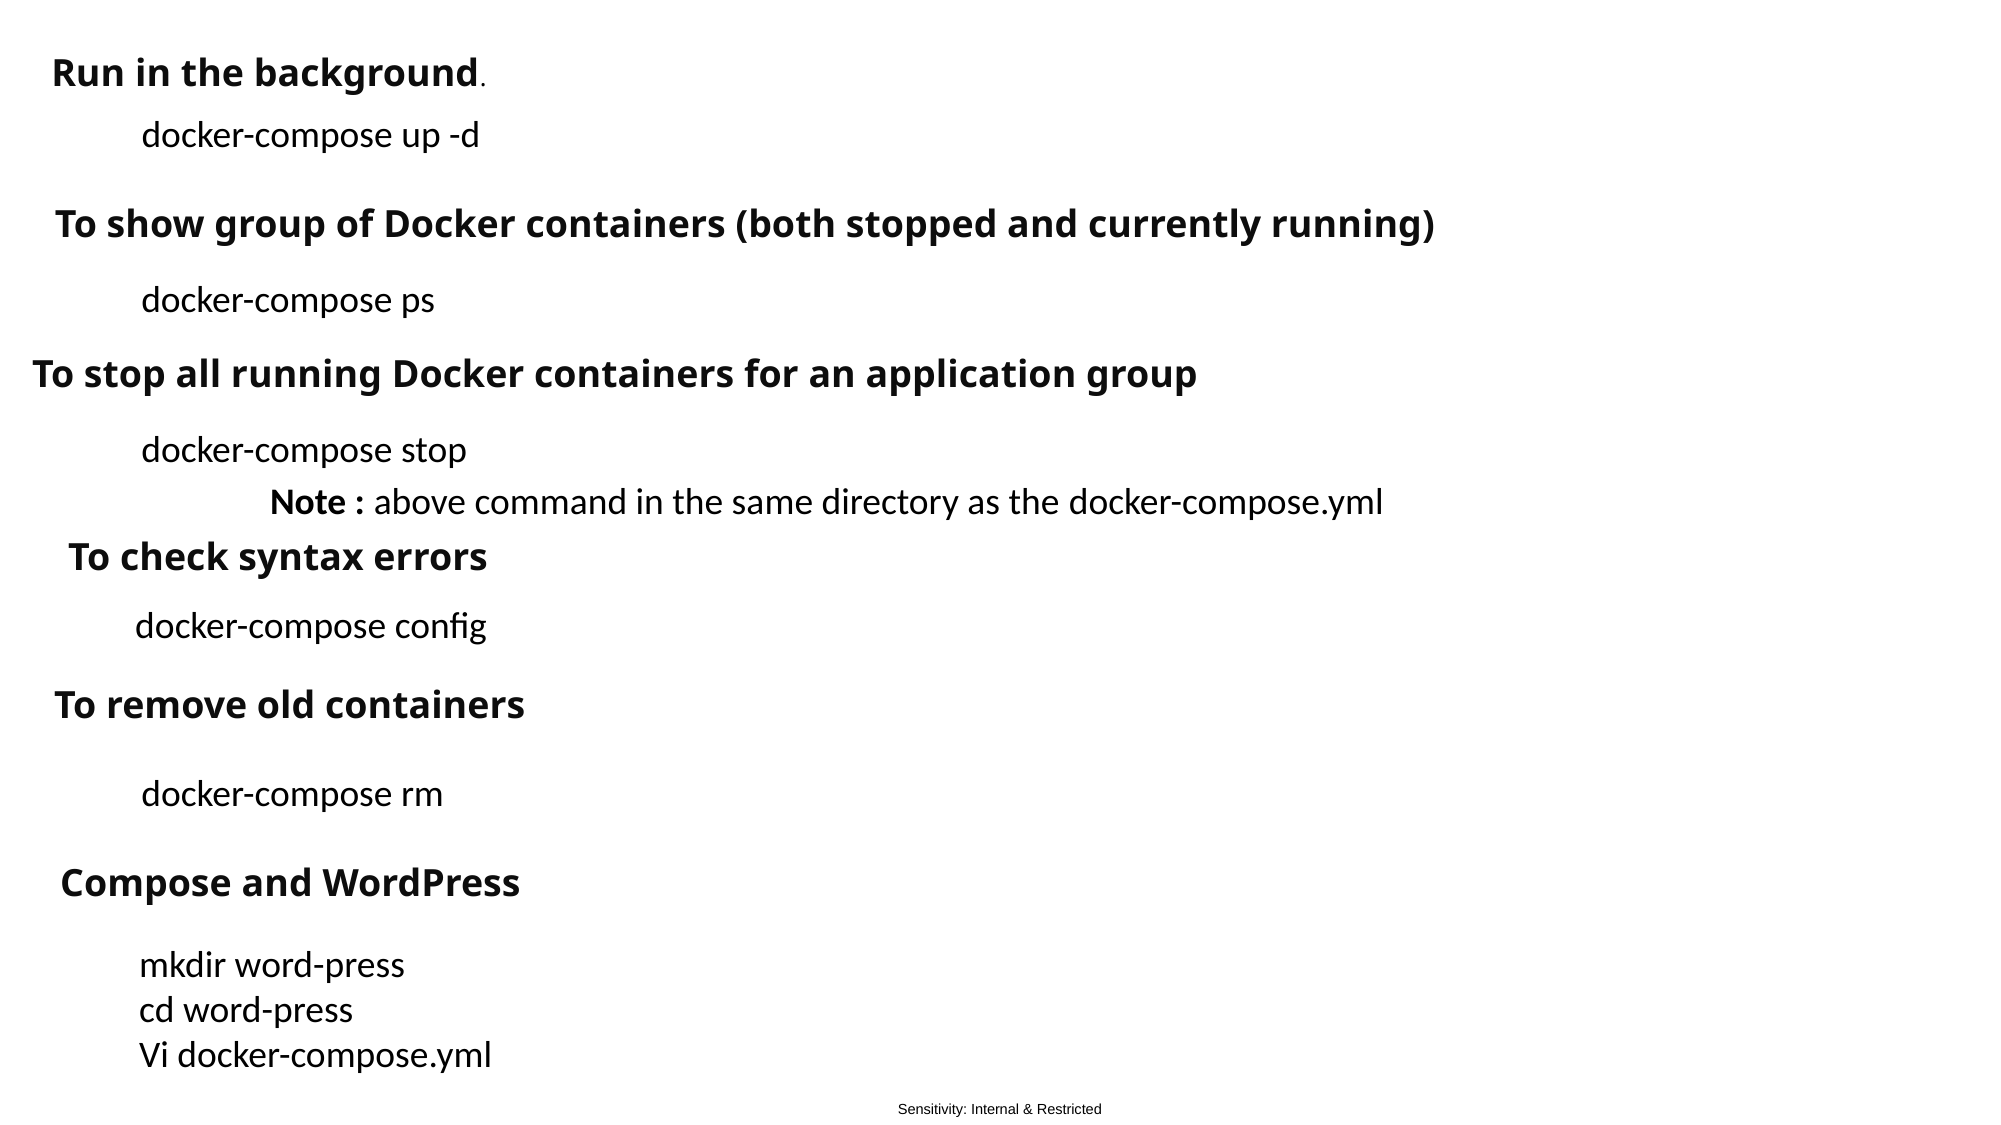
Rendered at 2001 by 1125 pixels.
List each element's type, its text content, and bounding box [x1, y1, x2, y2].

text_box To show group of Docker containers (both stopped and currently running) [40, 192, 1473, 252]
text_box docker-compose config [120, 594, 503, 654]
text_box Run in the background. [36, 41, 508, 102]
text_box docker-compose ps [126, 267, 451, 328]
text_box docker-compose rm [126, 761, 468, 821]
text_box To remove old containers [39, 673, 1712, 734]
text_box To stop all running Docker containers for an application group [17, 342, 1215, 403]
text_box docker-compose stop [126, 418, 483, 478]
text_box docker-compose up -d [126, 102, 496, 162]
text_box To check syntax errors [53, 525, 1726, 586]
text_box Note : above command in the same directory as the docker-compose.yml [255, 469, 1408, 525]
text_box mkdir word-press cd word-press Vi docker-compose.yml [124, 933, 1125, 1083]
text_box Compose and WordPress [45, 851, 536, 911]
